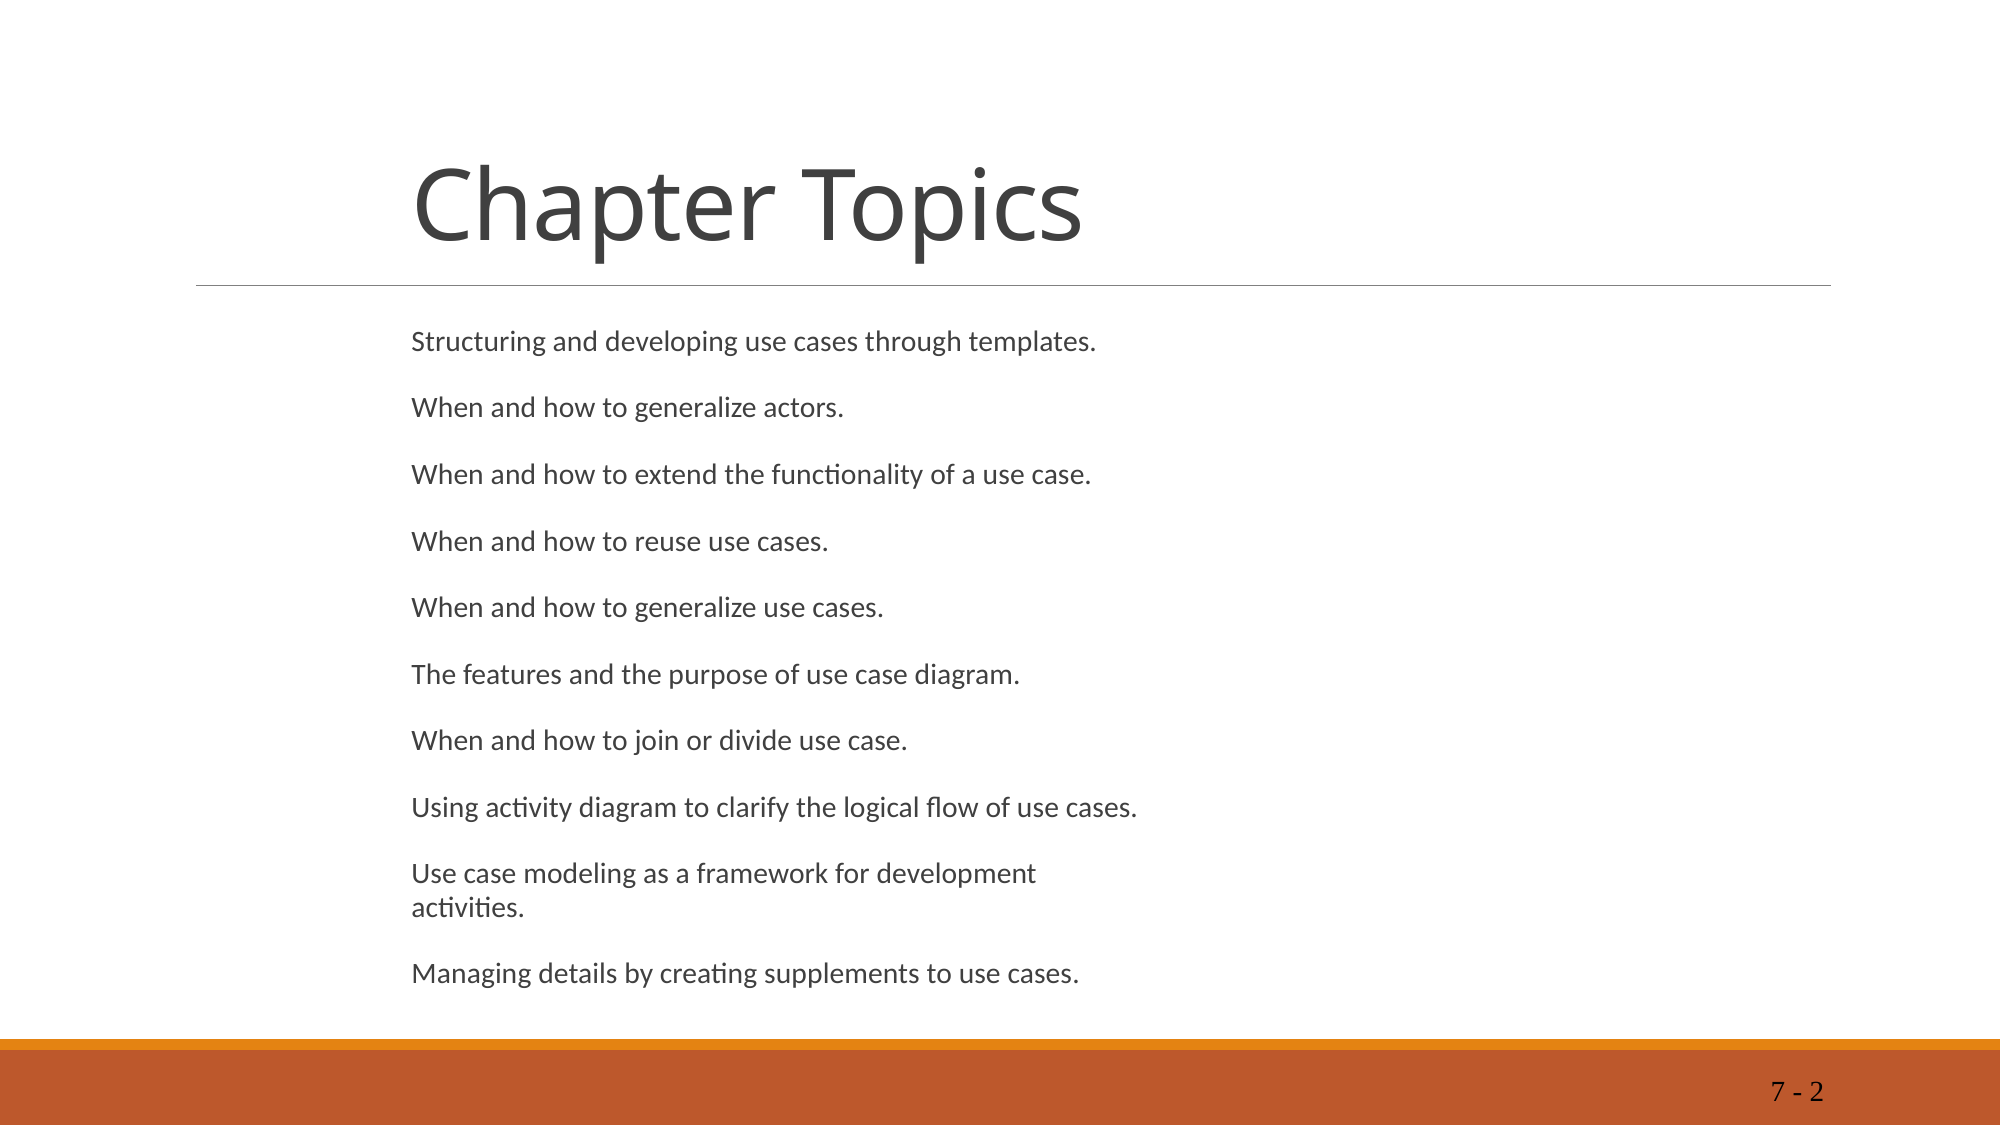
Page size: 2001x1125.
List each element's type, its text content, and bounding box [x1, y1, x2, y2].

slide_number 7 - 2 [1624, 1059, 1840, 1120]
title Chapter Topics [396, 152, 1437, 269]
list Structuring and developing use cases through templates. When and how to generalize actors. When and how to extend the functionality of a use case. When and how to reuse use cases. When and how to generalize use cases. The features and the purpose of use case diagram. When and how to join or divide use case. Using activity diagram to clarify the logical flow of use cases. Use case modeling as a framework for development activities. Managing details by creating supplements to use cases. [391, 299, 1538, 999]
